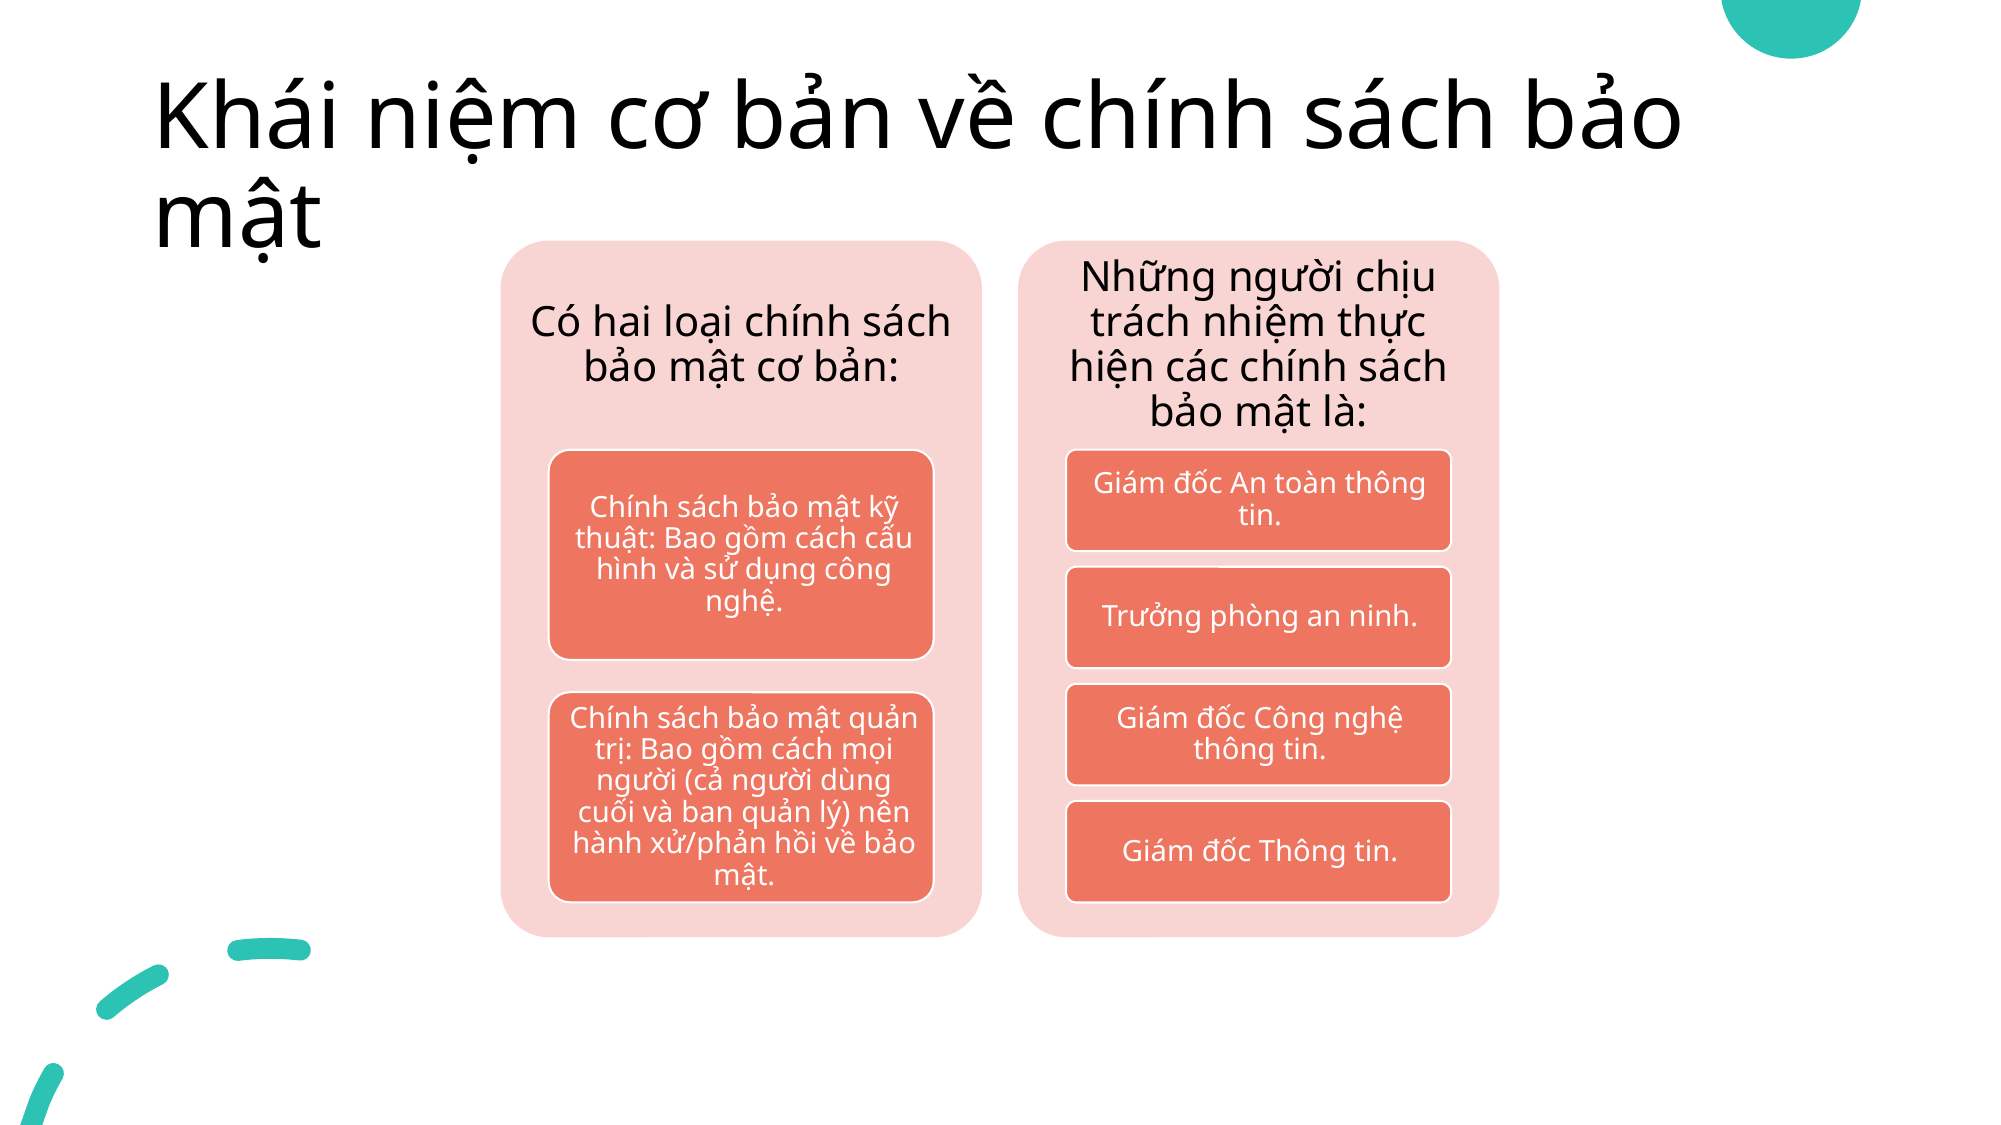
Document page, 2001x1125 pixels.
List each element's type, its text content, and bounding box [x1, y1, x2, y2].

title Khái niệm cơ bản về chính sách bảo mật [137, 59, 1863, 278]
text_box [500, 240, 1500, 938]
